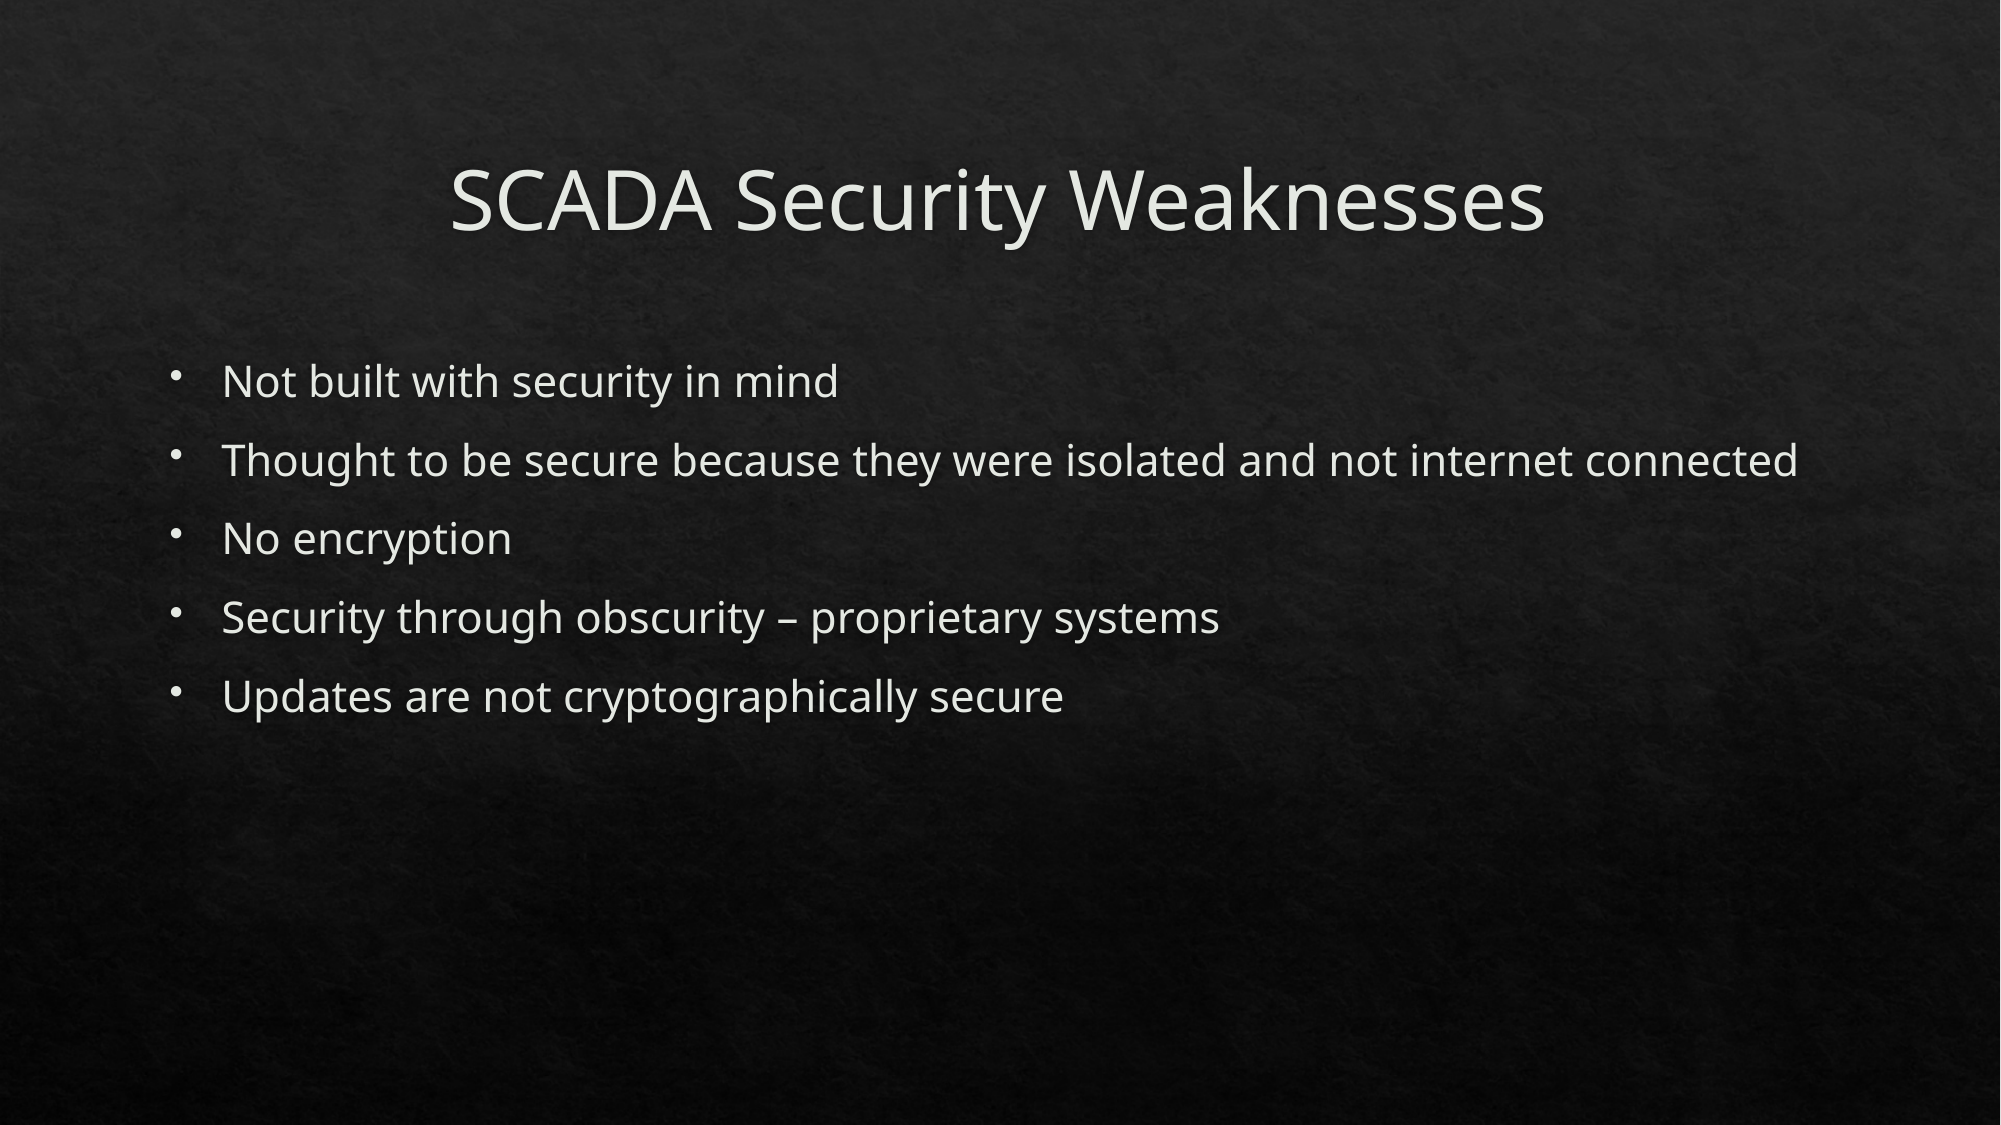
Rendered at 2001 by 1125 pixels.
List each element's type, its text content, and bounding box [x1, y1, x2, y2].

title SCADA Security Weaknesses [149, 99, 1849, 307]
list Not built with security in mind Thought to be secure because they were isolated and not internet connected No encryption Security through obscurity – proprietary systems Updates are not cryptographically secure [149, 340, 1849, 950]
